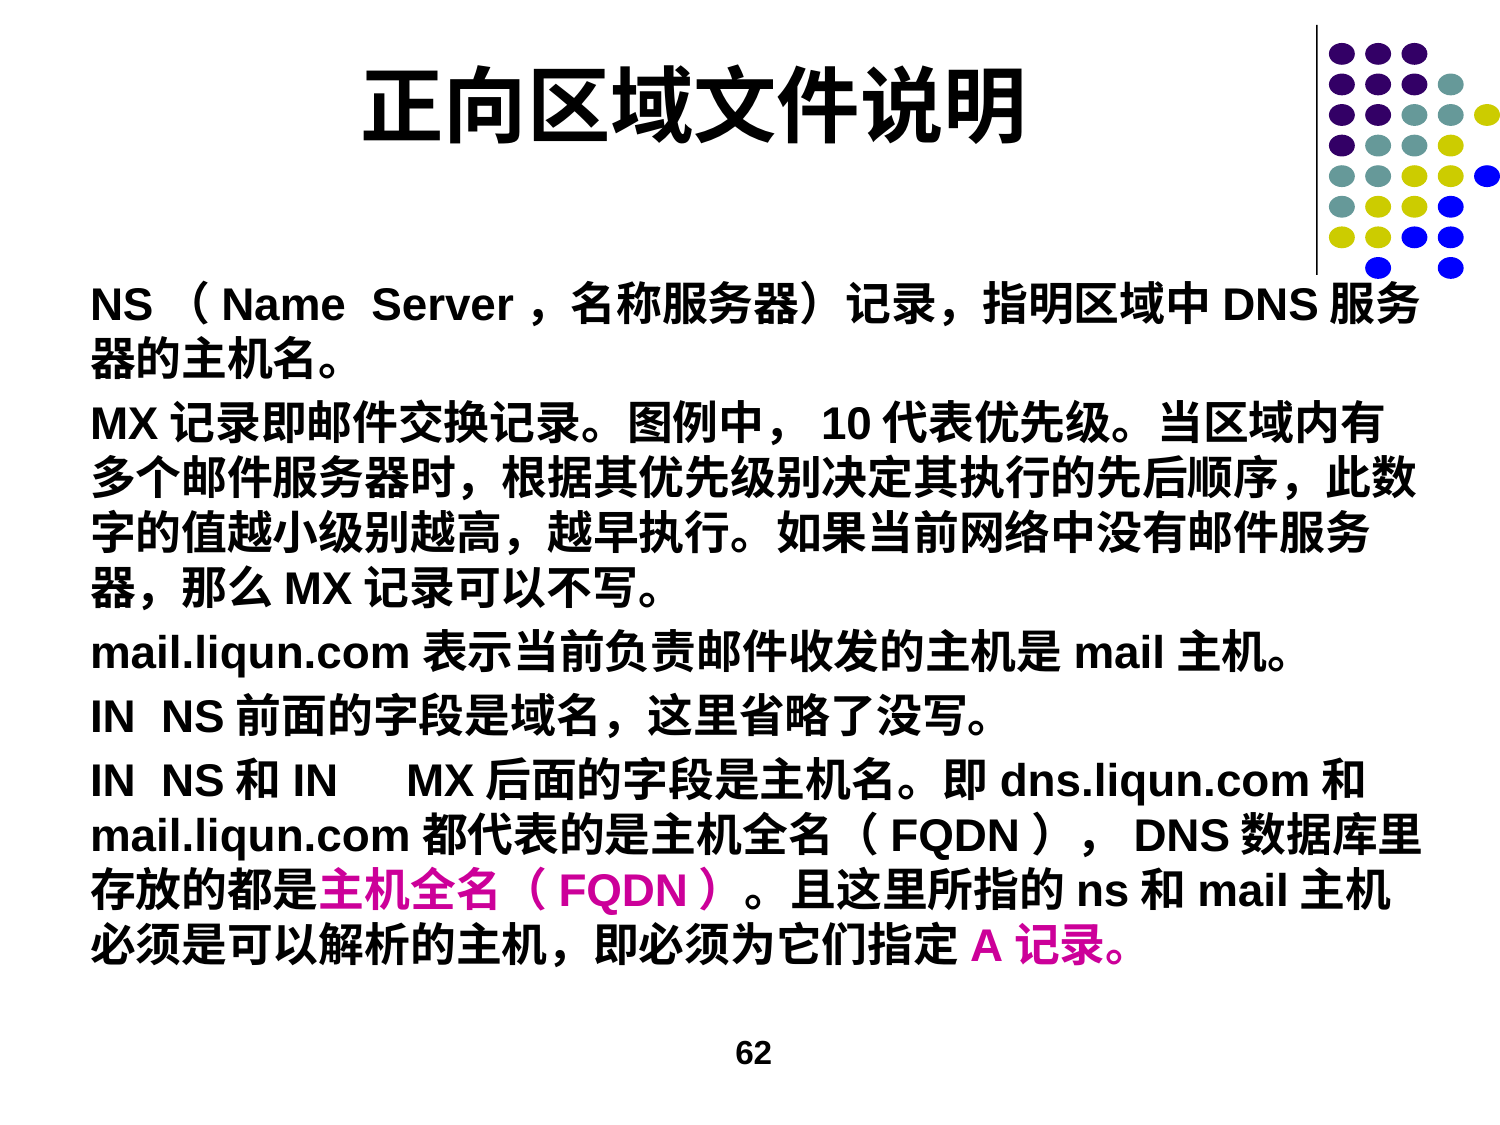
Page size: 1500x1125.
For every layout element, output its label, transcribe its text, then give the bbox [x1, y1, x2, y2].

title 正向区域文件说明 [74, 19, 1313, 162]
list NS（Name Server，名称服务器）记录，指明区域中DNS服务器的主机名。 MX记录即邮件交换记录。图例中，10代表优先级。当区域内有多个邮件服务器时，根据其优先级别决定其执行的先后顺序，此数字的值越小级别越高，越早执行。如果当前网络中没有邮件服务器，那么MX记录可以不写。 mail.liqun.com表示当前负责邮件收发的主机是mail主机。 IN NS前面的字段是域名，这里省略了没写。 IN NS和IN MX后面的字段是主机名。即dns.liqun.com和mail.liqun.com都代表的是主机全名（FQDN），DNS数据库里存放的都是主机全名（FQDN）。且这里所指的ns和mail主机必须是可以解析的主机，即必须为它们指定A记录。 [74, 266, 1448, 1036]
slide_number 62 [578, 1023, 930, 1099]
